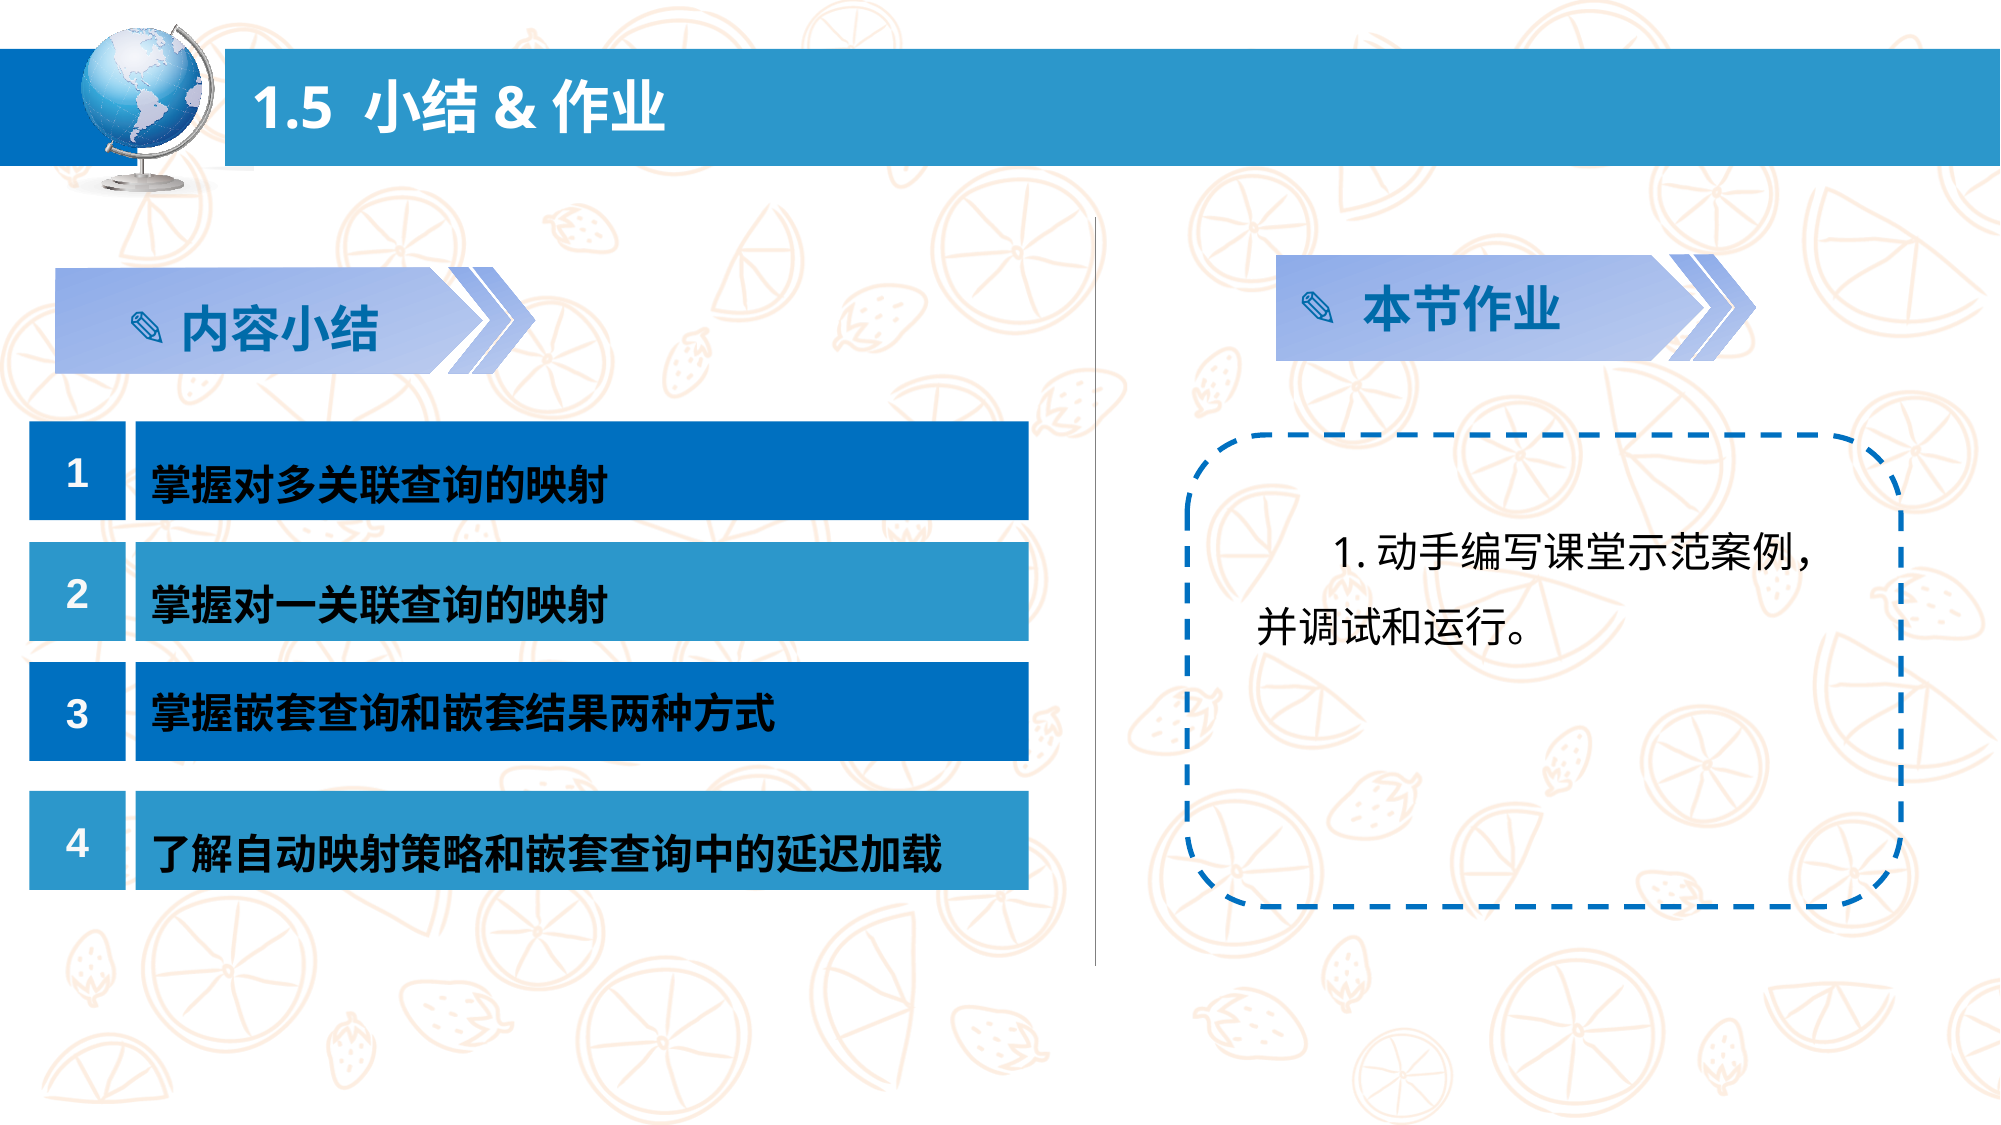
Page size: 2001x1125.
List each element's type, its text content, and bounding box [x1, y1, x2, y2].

text_box 4 [29, 790, 126, 890]
text_box 掌握对多关联查询的映射 [135, 421, 1029, 521]
text_box 掌握对一关联查询的映射 [135, 542, 1029, 641]
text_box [1276, 254, 1756, 361]
title 1.5 小结&作业 [236, 57, 1961, 161]
text_box 1 [29, 421, 126, 521]
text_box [55, 267, 536, 374]
picture [0, 0, 2001, 1125]
text_box 掌握嵌套查询和嵌套结果两种方式 [135, 662, 1029, 761]
text_box 了解自动映射策略和嵌套查询中的延迟加载 [135, 790, 1029, 890]
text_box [1187, 434, 1901, 907]
text_box 3 [29, 662, 126, 761]
text_box 2 [29, 542, 126, 641]
